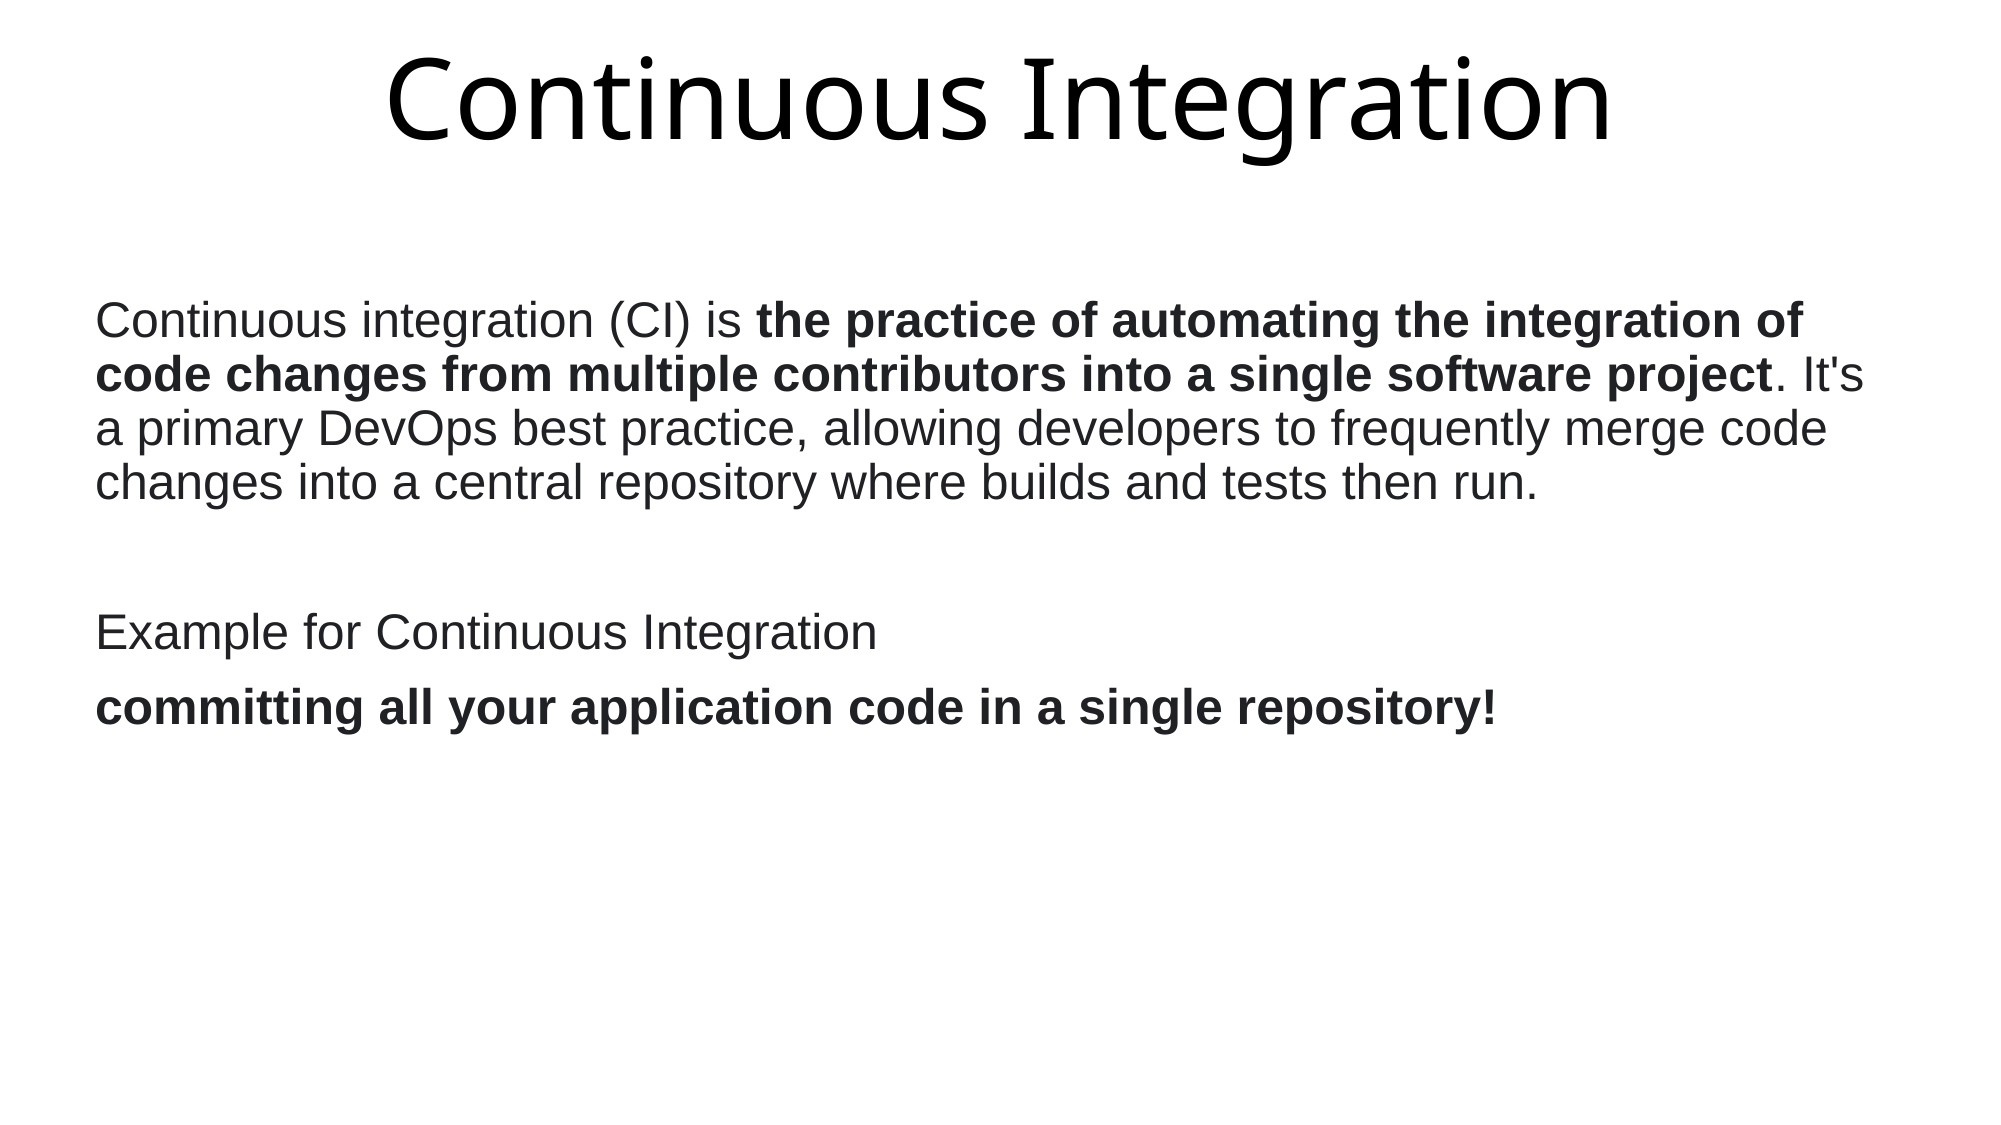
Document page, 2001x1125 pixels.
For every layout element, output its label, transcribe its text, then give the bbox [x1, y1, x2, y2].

title Continuous Integration [249, 34, 1750, 172]
subtitle Continuous integration (CI) is the practice of automating the integration of code changes from multiple contributors into a single software project. It's a primary DevOps best practice, allowing developers to frequently merge code changes into a central repository where builds and tests then run. Example for Continuous Integration committing all your application code in a single repository! [79, 287, 1921, 872]
